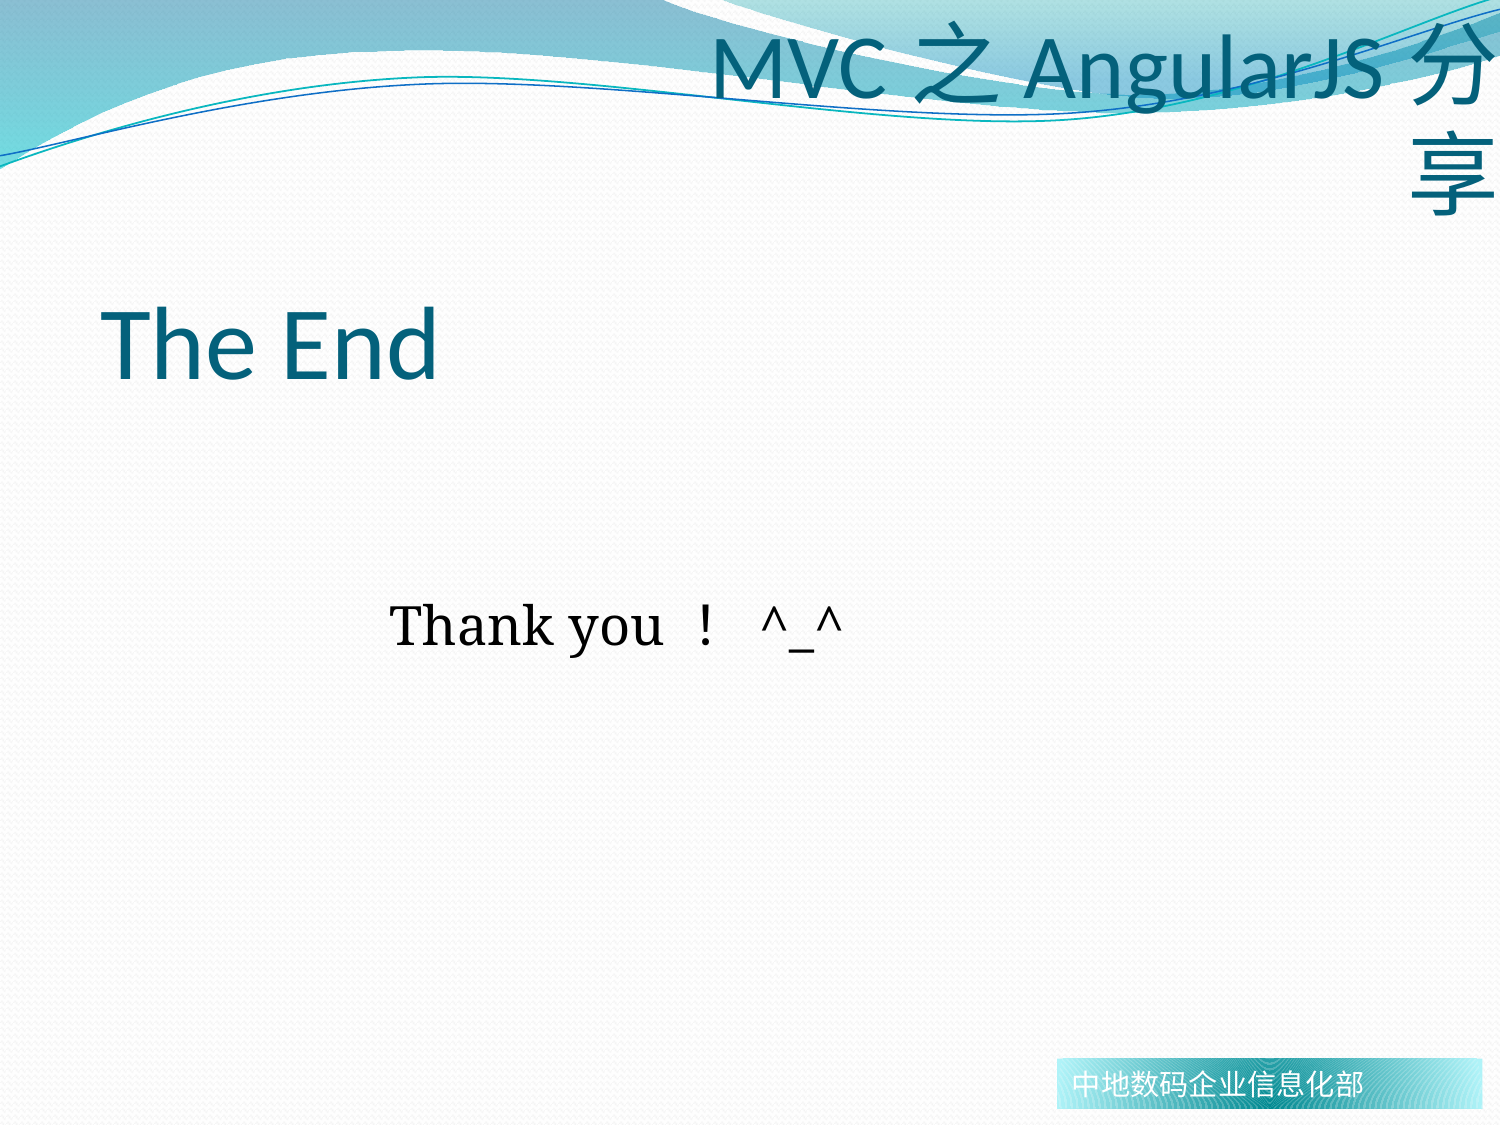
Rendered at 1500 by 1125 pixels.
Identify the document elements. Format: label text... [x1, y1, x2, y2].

title MVC之AngularJS分享 [620, 0, 1499, 161]
list Thank you ！^_^ [75, 432, 1425, 1024]
text_box The End [100, 212, 1041, 400]
text_box 中地数码企业信息化部 [1057, 1058, 1483, 1109]
